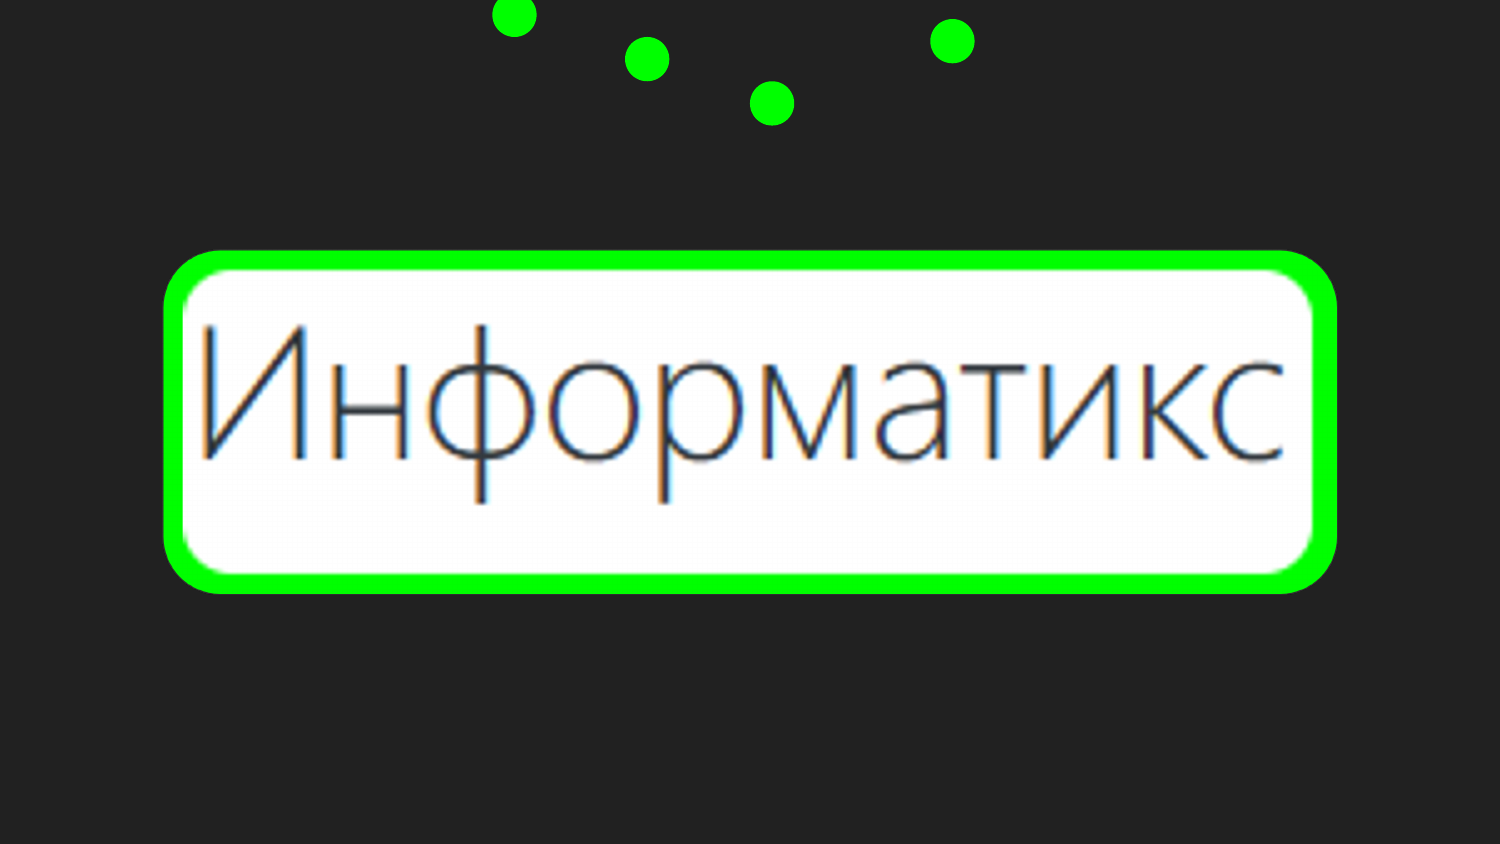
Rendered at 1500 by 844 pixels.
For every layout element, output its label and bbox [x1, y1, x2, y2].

text_box [930, 19, 975, 64]
text_box [625, 36, 670, 82]
text_box [492, 0, 537, 37]
picture [161, 249, 1339, 595]
text_box [749, 81, 795, 126]
